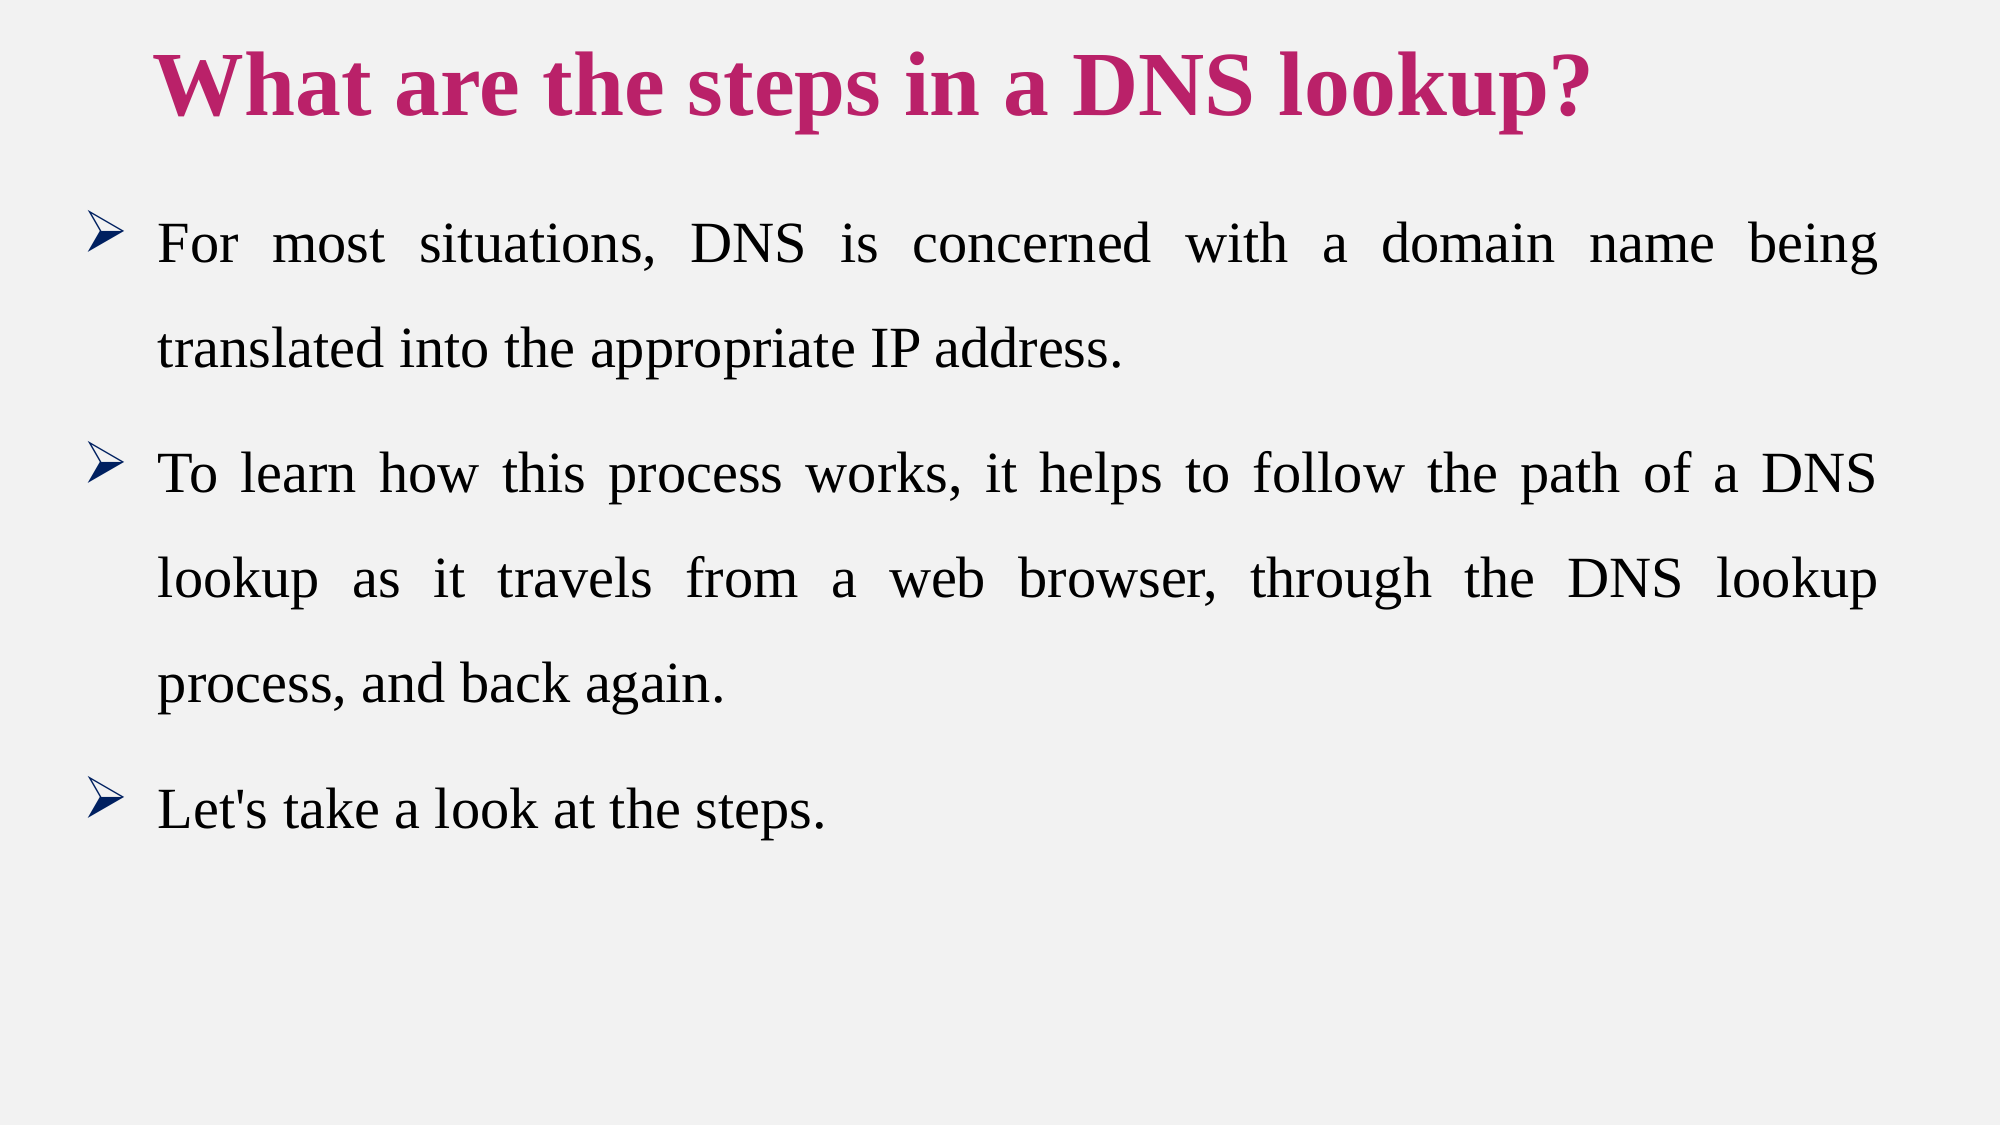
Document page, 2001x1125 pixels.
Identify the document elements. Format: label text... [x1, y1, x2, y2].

list For most situations, DNS is concerned with a domain name being translated into the appropriate IP address. To learn how this process works, it helps to follow the path of a DNS lookup as it travels from a web browser, through the DNS lookup process, and back again. Let's take a look at the steps. [67, 161, 1895, 1014]
title What are the steps in a DNS lookup? [137, 22, 1863, 150]
